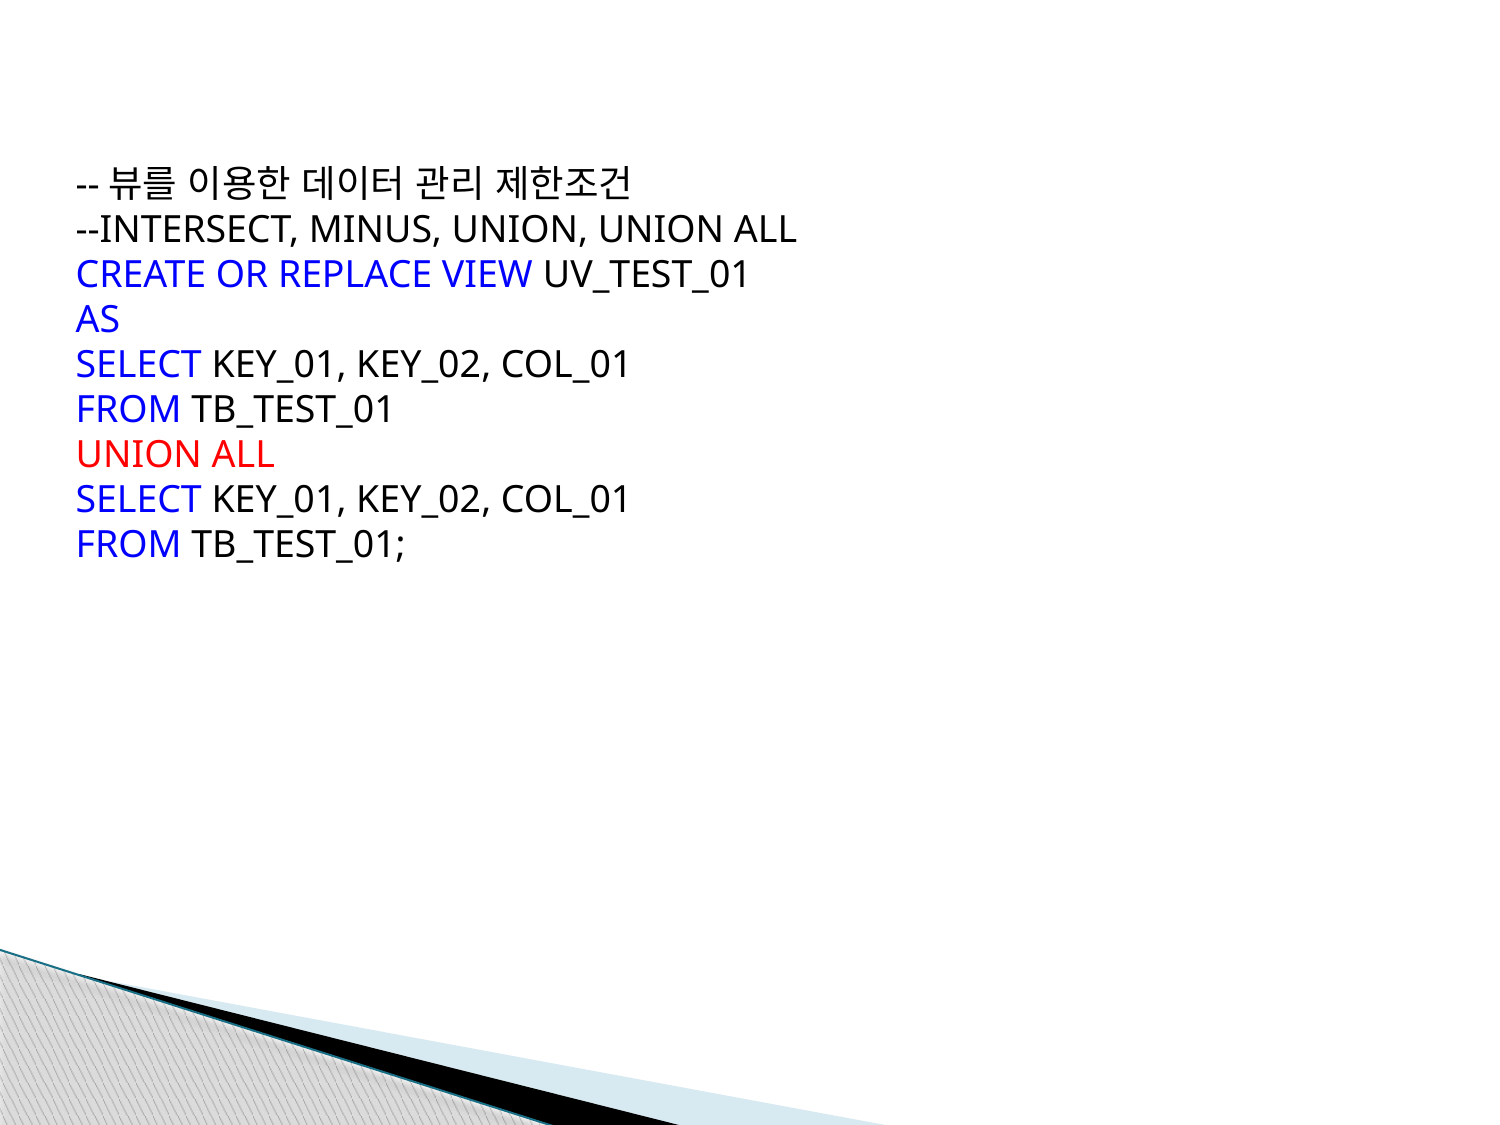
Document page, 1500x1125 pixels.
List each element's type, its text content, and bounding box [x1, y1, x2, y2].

text_box --뷰를 이용한 데이터 관리 제한조건 --INTERSECT, MINUS, UNION, UNION ALL CREATE OR REPLACE VIEW UV_TEST_01 AS SELECT KEY_01, KEY_02, COL_01 FROM TB_TEST_01 UNION ALL SELECT KEY_01, KEY_02, COL_01 FROM TB_TEST_01; [60, 62, 1439, 1063]
